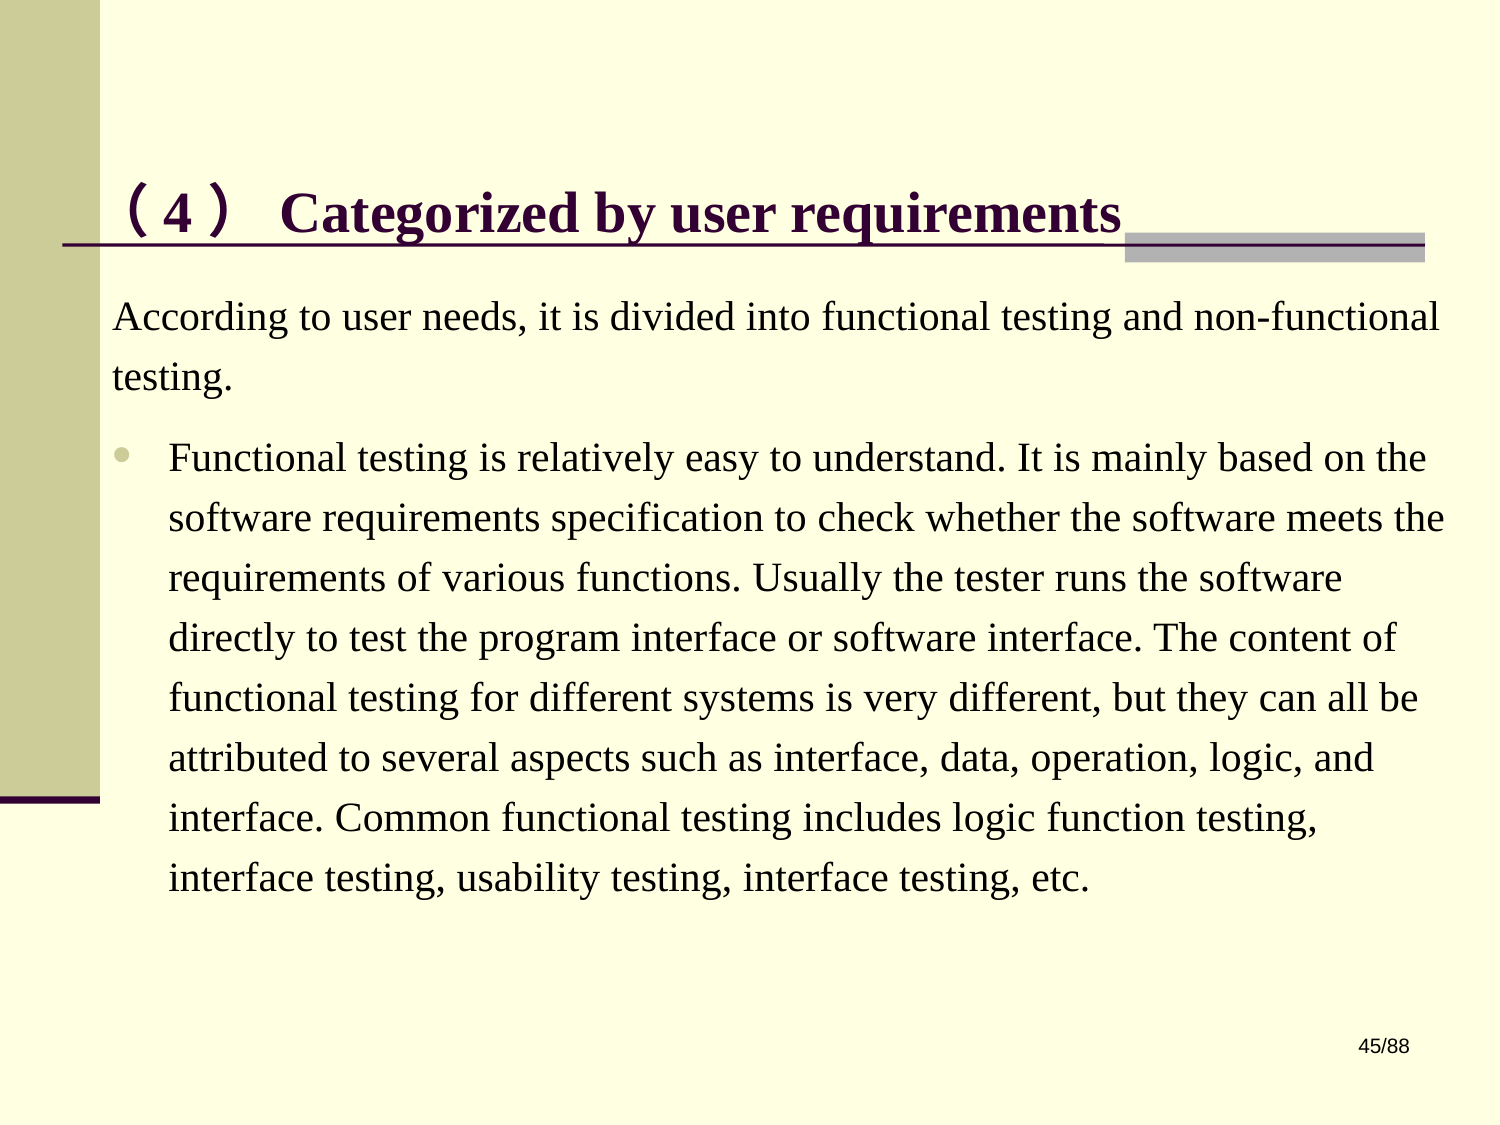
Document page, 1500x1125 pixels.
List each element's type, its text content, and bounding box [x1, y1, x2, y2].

title （4）Categorized by user requirements [76, 144, 1352, 274]
text_box According to user needs, it is divided into functional testing and non-functional testing. Functional testing is relatively easy to understand. It is mainly based on the software requirements specification to check whether the software meets the requirements of various functions. Usually the tester runs the software directly to test the program interface or software interface. The content of functional testing for different systems is very different, but they can all be attributed to several aspects such as interface, data, operation, logic, and interface. Common functional testing includes logic function testing, interface testing, usability testing, interface testing, etc. [112, 278, 1447, 900]
slide_number 45/88 [1112, 1025, 1425, 1100]
